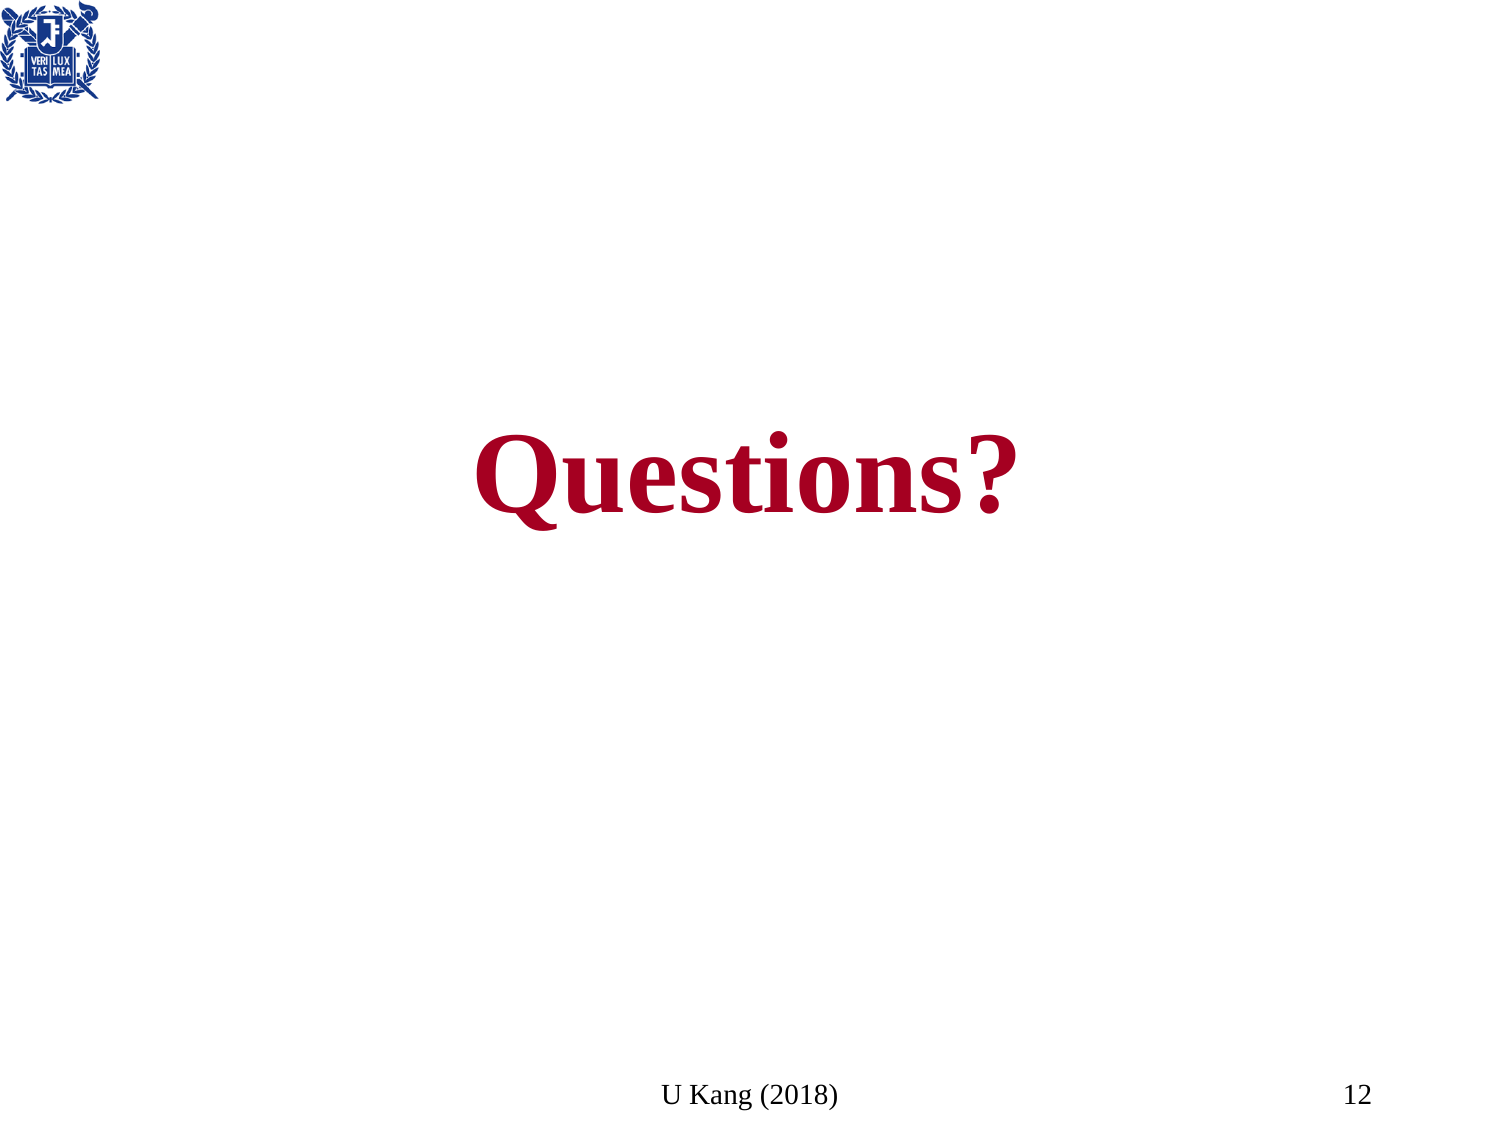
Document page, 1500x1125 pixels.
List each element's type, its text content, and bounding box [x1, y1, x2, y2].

picture [0, 0, 100, 104]
text_box Questions? [266, 387, 1229, 575]
